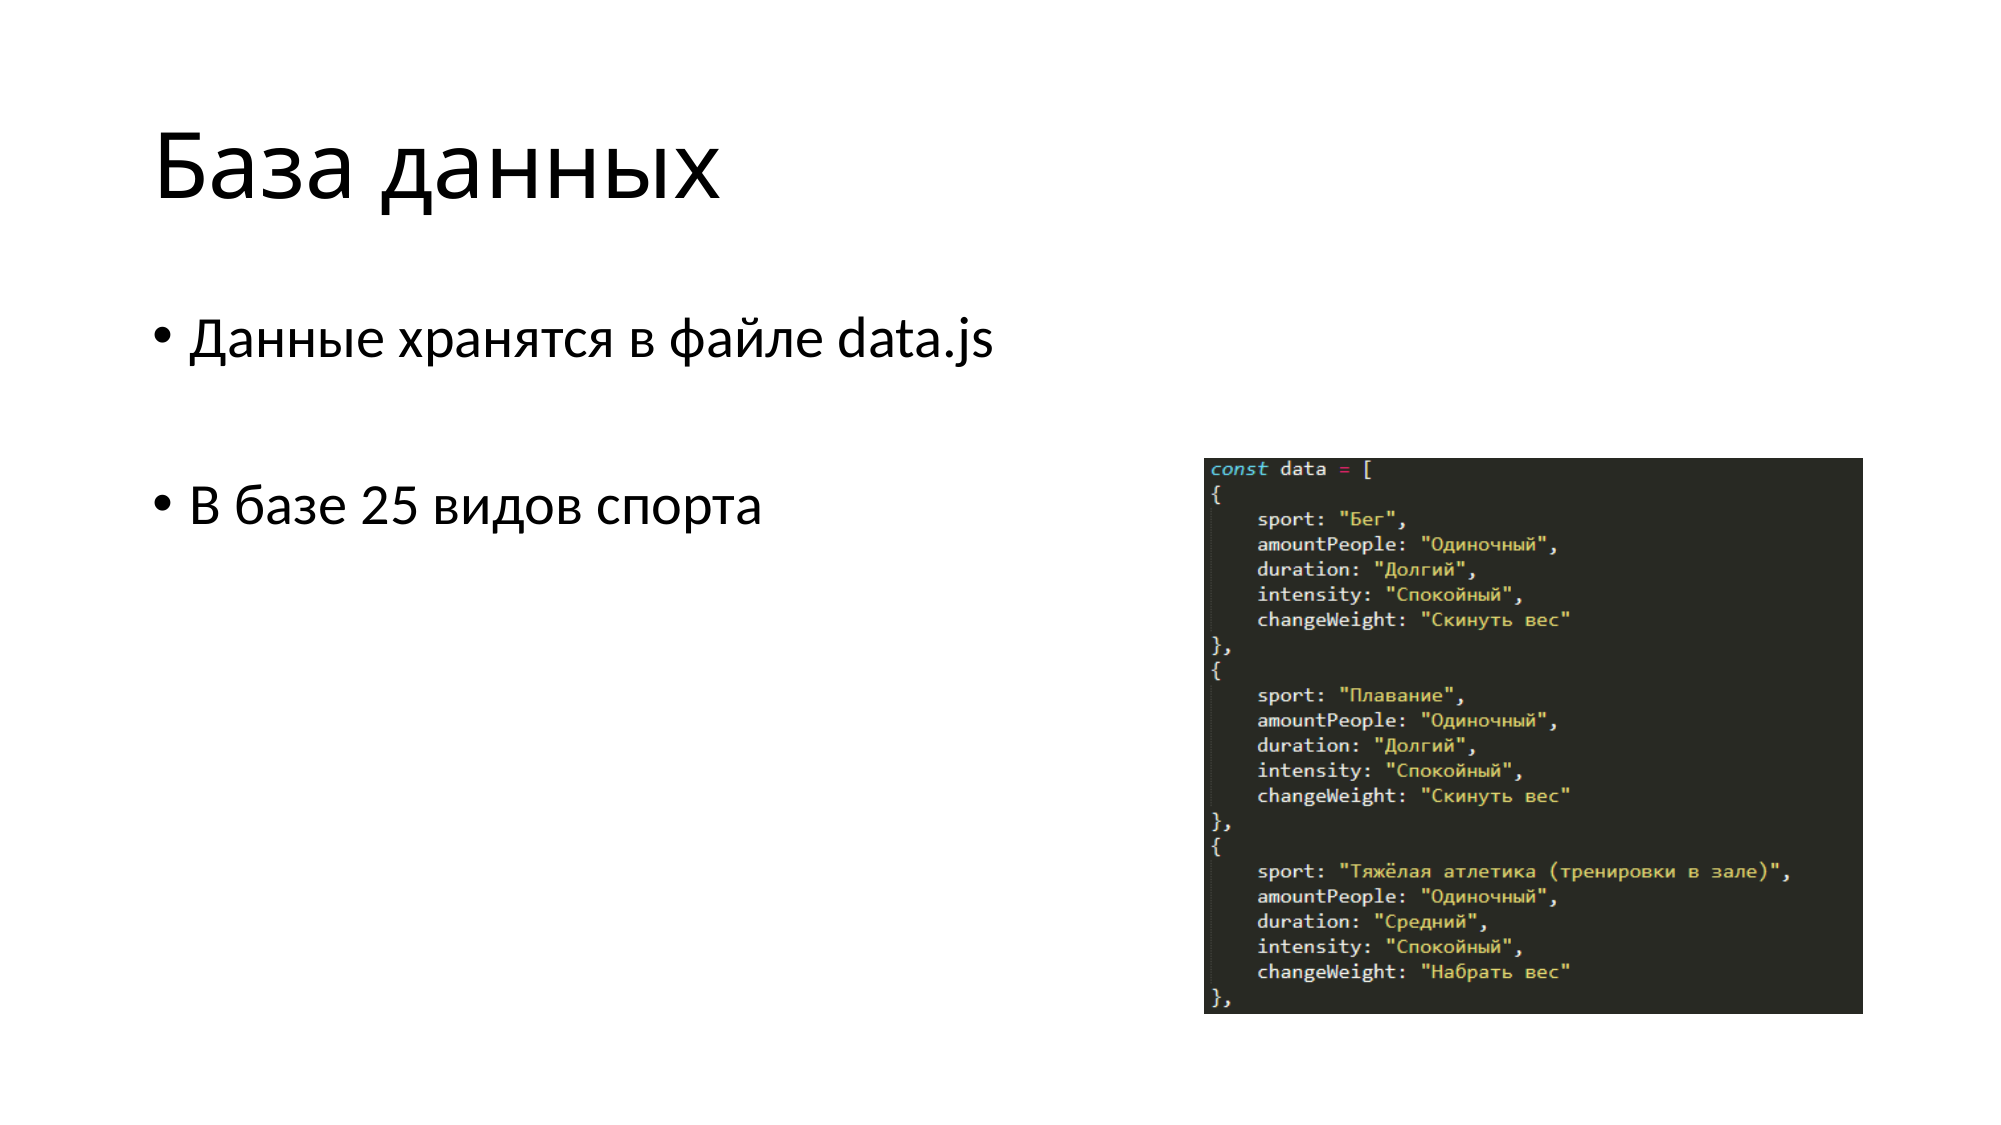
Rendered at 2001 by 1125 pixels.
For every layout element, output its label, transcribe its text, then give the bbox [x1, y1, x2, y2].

picture [1204, 458, 1863, 1014]
list Данные хранятся в файле data.js В базе 25 видов спорта [137, 299, 1863, 1014]
title База данных [137, 59, 1863, 278]
